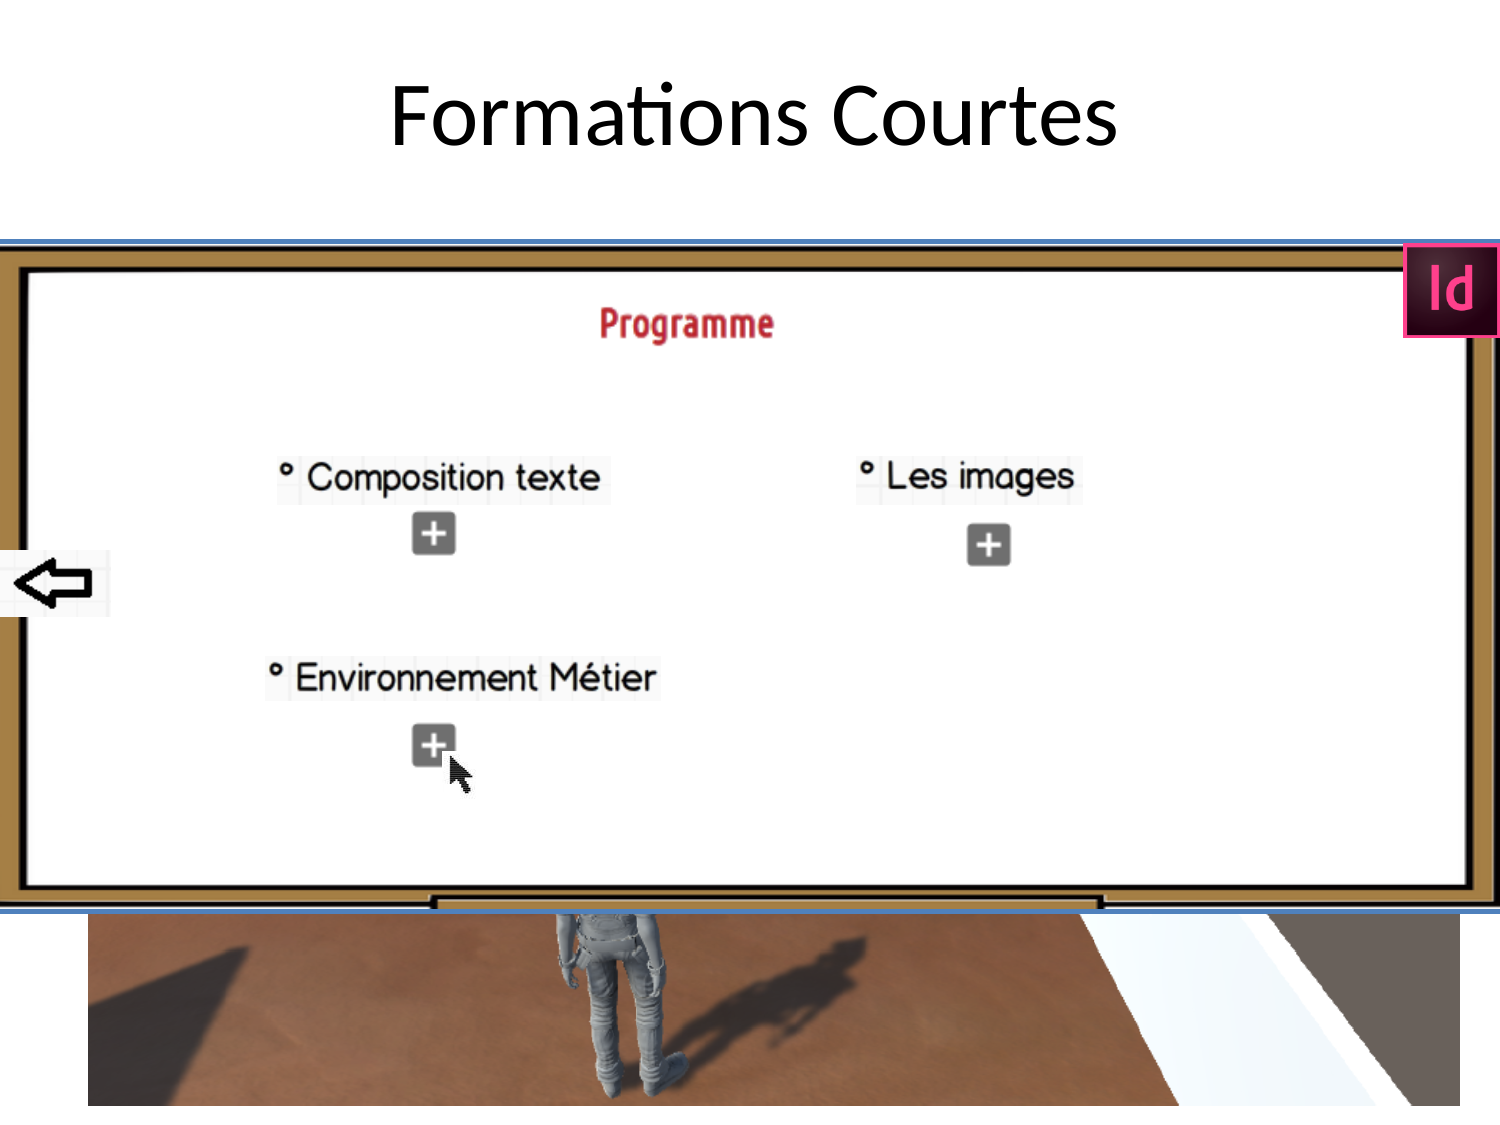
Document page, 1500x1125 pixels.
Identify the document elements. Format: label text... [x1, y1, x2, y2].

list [88, 919, 1460, 1107]
picture [0, 243, 1500, 910]
title Formations Courtes [75, 45, 1436, 173]
